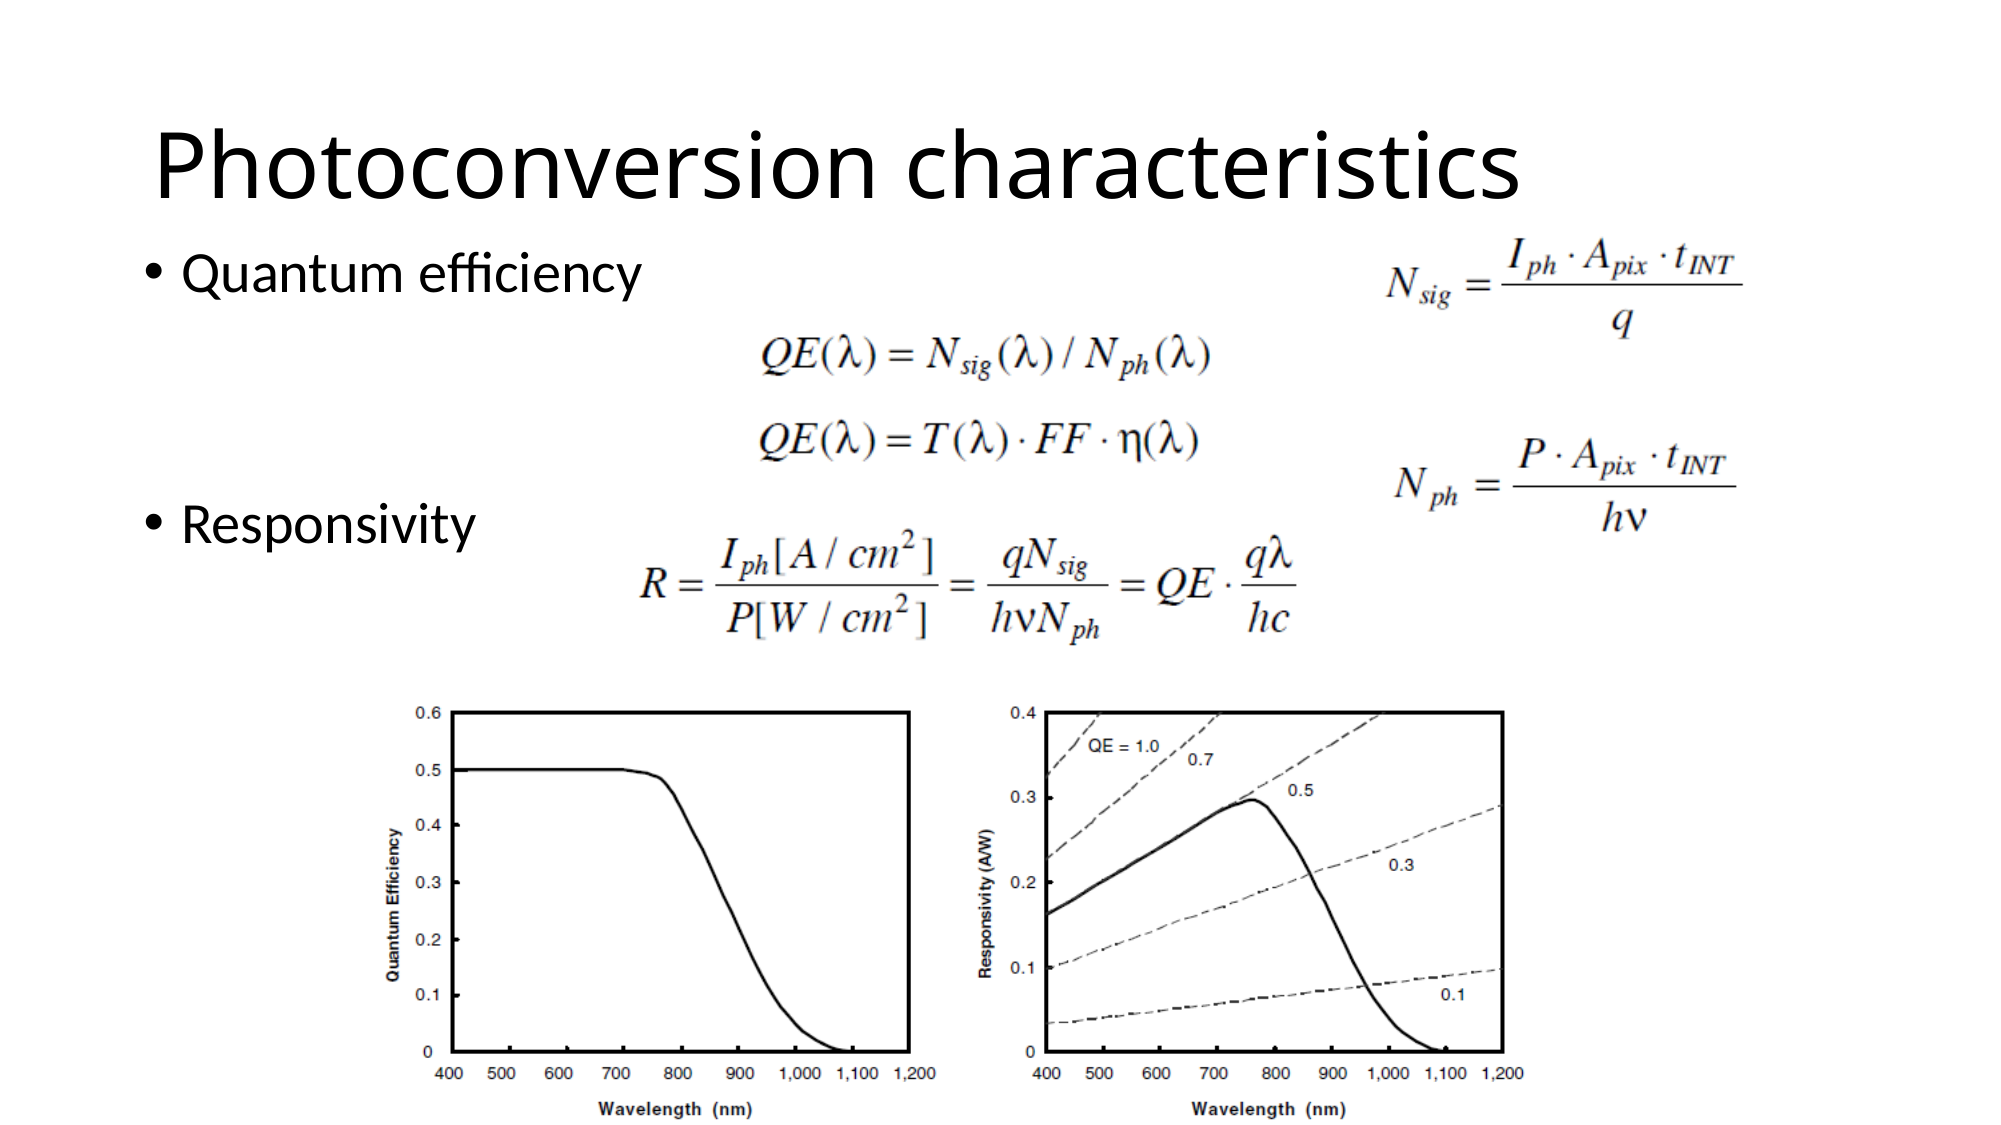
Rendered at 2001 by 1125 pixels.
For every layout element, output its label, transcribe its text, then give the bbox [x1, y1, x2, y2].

list Quantum efficiency Responsivity [128, 234, 1854, 601]
picture [735, 313, 1226, 474]
title Photoconversion characteristics [137, 59, 1863, 278]
picture [1367, 206, 1775, 549]
picture [364, 509, 1549, 1125]
